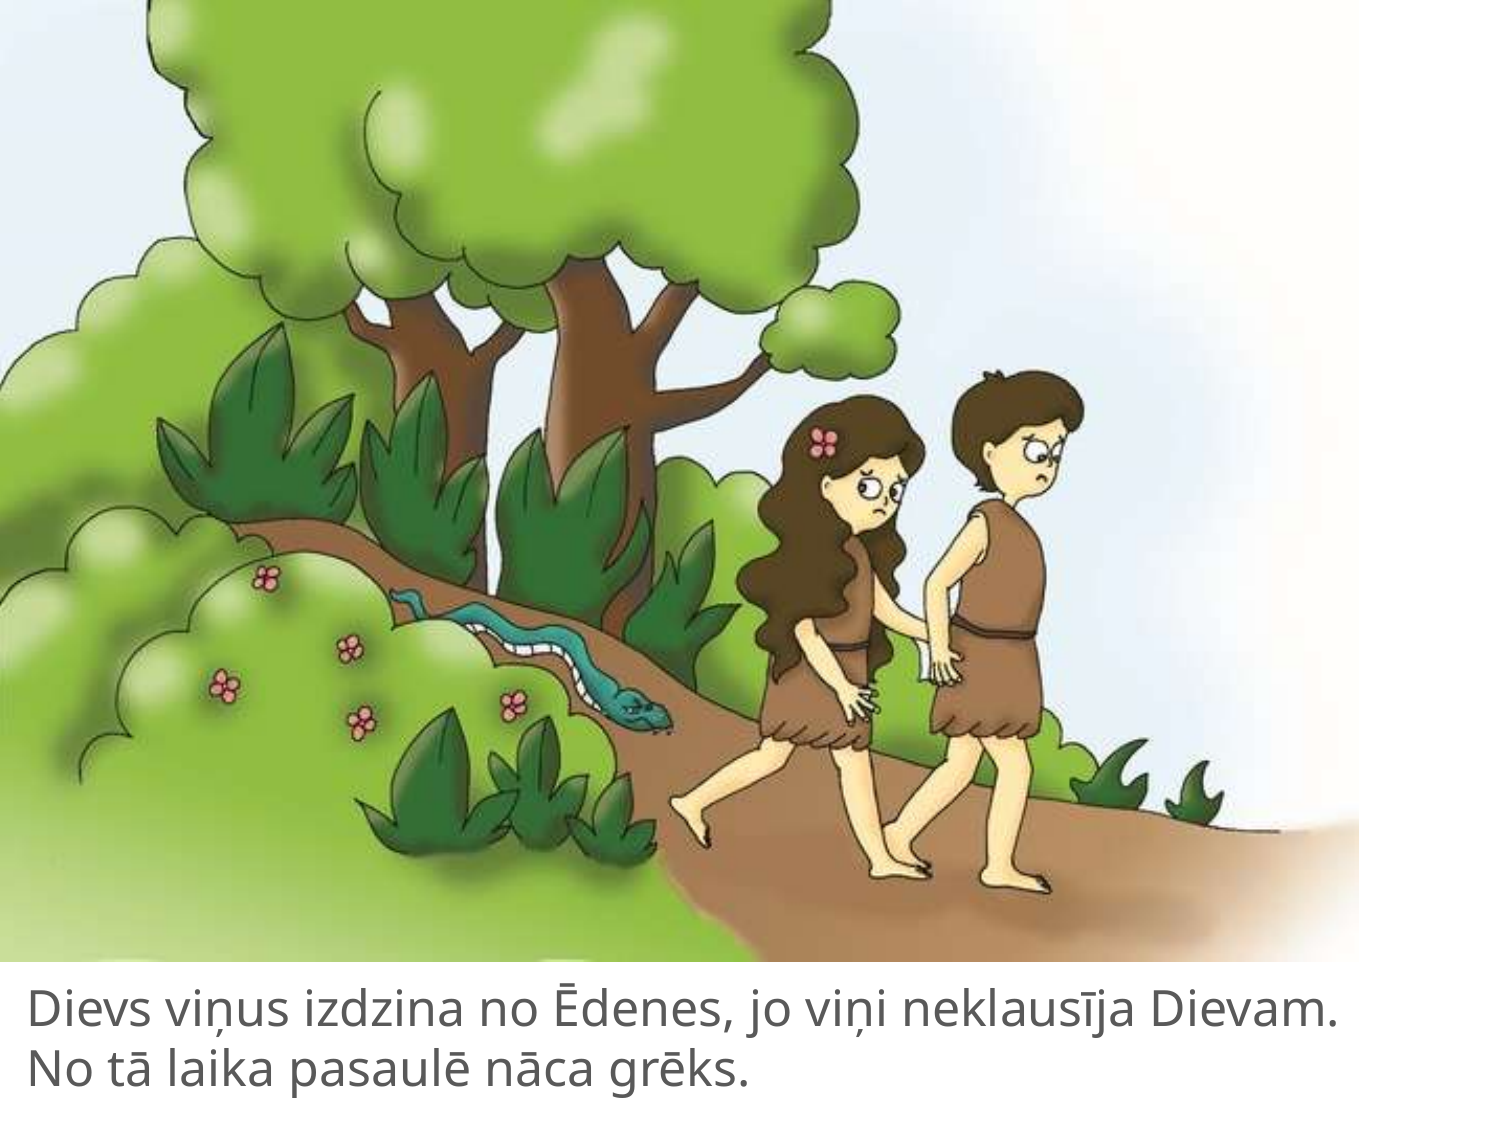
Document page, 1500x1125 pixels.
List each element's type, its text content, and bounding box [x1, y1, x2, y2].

text_box Dievs viņus izdzina no Ēdenes, jo viņi neklausīja Dievam. No tā laika pasaulē nāca grēks. [11, 969, 1498, 1105]
picture [0, 0, 1359, 962]
